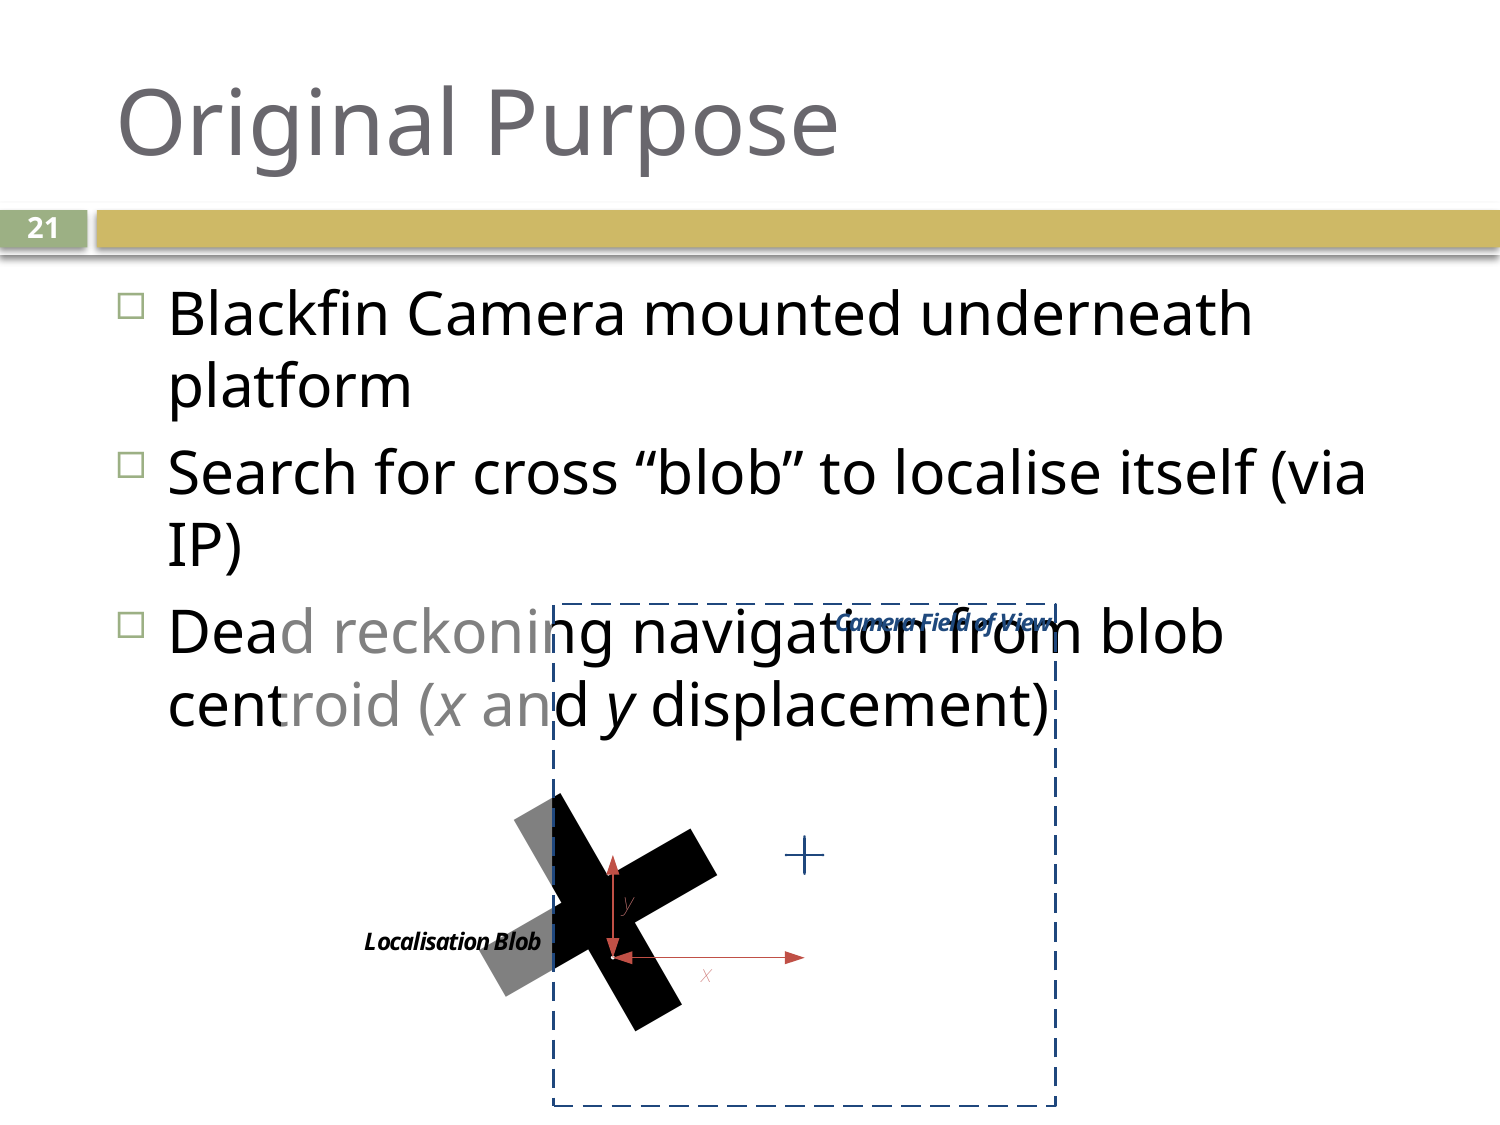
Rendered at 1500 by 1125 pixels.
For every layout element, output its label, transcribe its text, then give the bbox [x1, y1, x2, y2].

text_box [277, 585, 1100, 1125]
slide_number 21 [0, 208, 88, 249]
list Blackfin Camera mounted underneath platform Search for cross “blob” to localise itself (via IP) Dead reckoning navigation from blob centroid (x and y displacement) [100, 267, 1438, 1005]
title Original Purpose [100, 37, 1438, 200]
